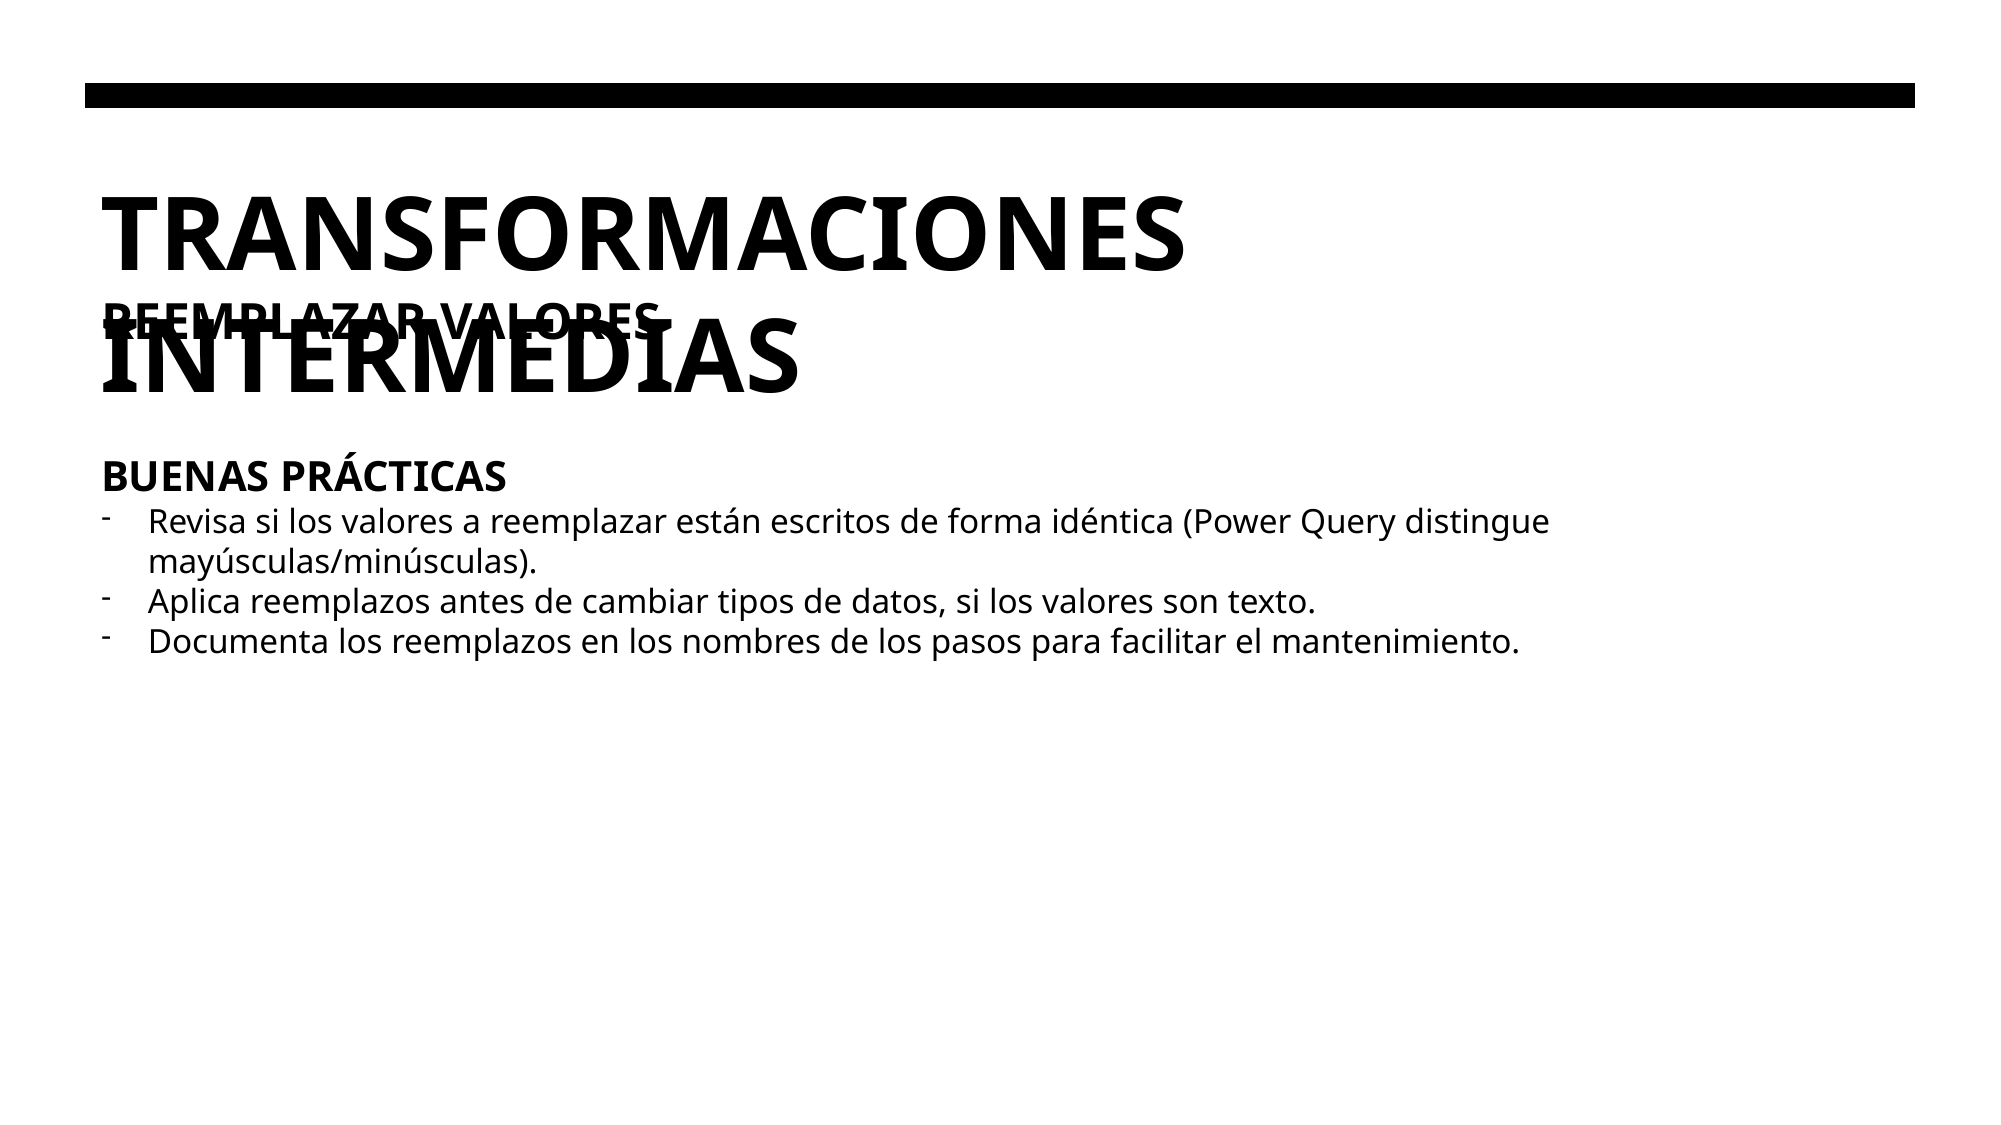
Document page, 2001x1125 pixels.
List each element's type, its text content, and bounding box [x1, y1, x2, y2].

text_box [84, 282, 1916, 982]
text_box REEMPLAZAR VALORES BUENAS PRÁCTICAS Revisa si los valores a reemplazar están escritos de forma idéntica (Power Query distingue mayúsculas/minúsculas). Aplica reemplazos antes de cambiar tipos de datos, si los valores son texto. Documenta los reemplazos en los nombres de los pasos para facilitar el mantenimiento. [85, 282, 1915, 818]
title TRANSFORMACIONES INTERMEDIAS [85, 160, 1916, 282]
